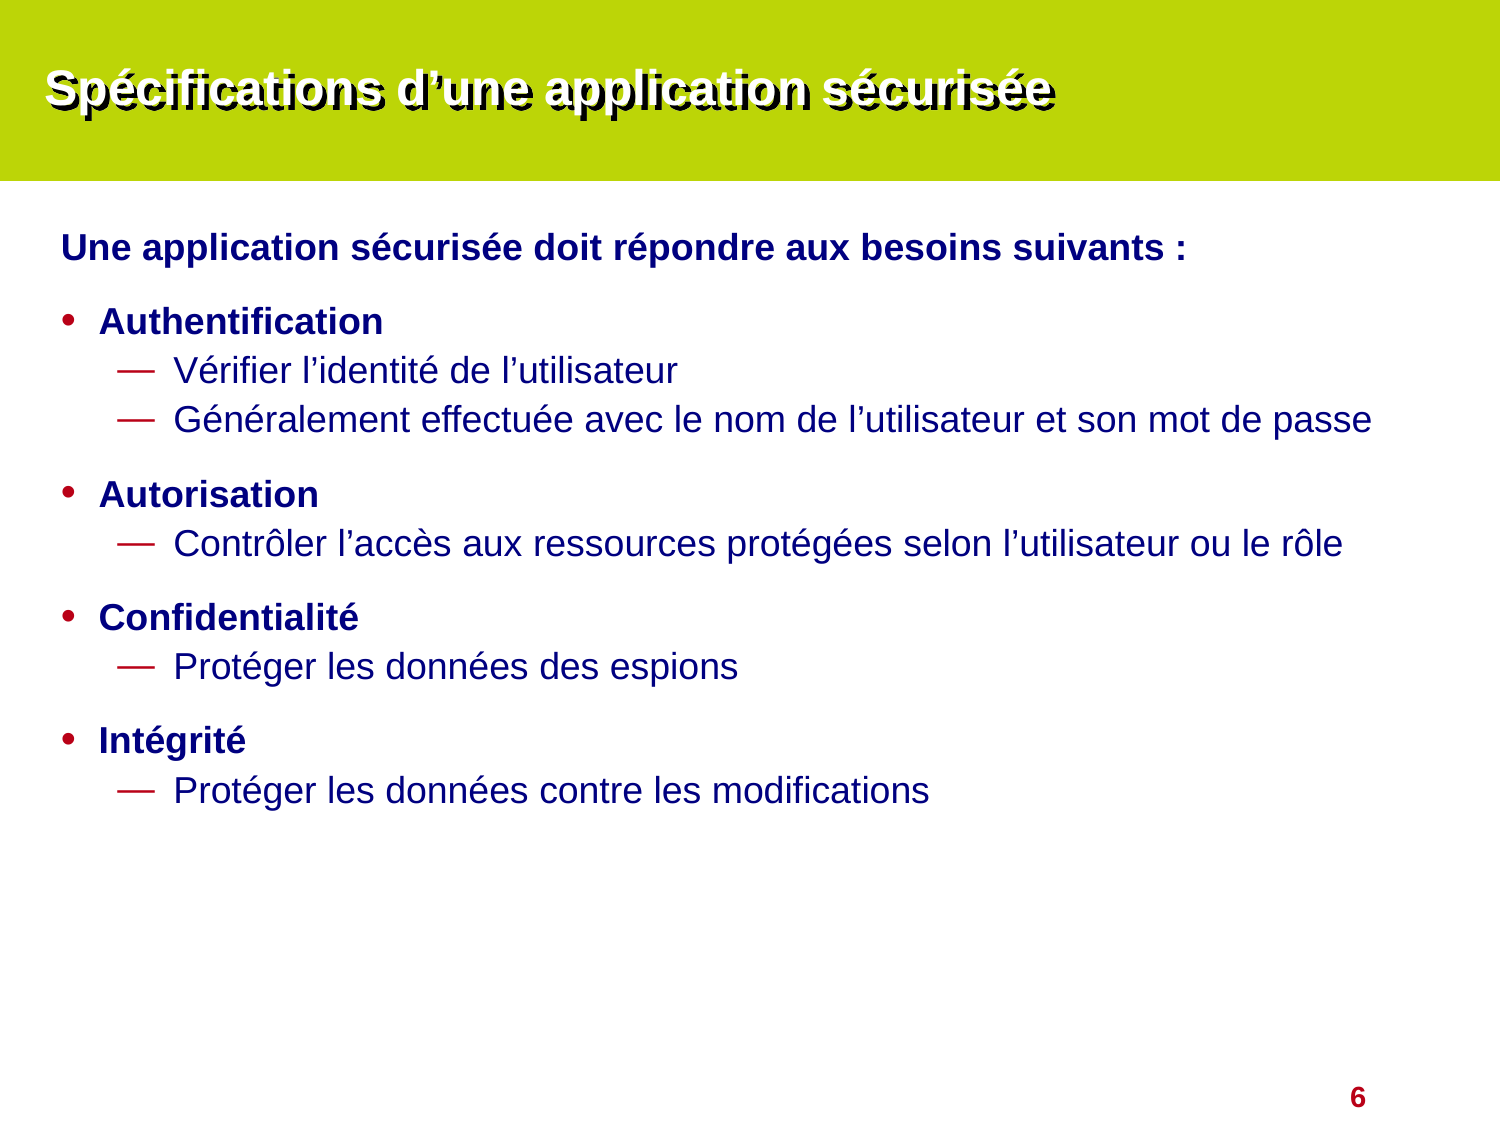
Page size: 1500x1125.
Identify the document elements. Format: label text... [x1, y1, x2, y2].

title Spécifications d’une application sécurisée [29, 26, 1308, 146]
list Une application sécurisée doit répondre aux besoins suivants : Authentification Vérifier l’identité de l’utilisateur Généralement effectuée avec le nom de l’utilisateur et son mot de passe Autorisation Contrôler l’accès aux ressources protégées selon l’utilisateur ou le rôle Confidentialité Protéger les données des espions Intégrité Protéger les données contre les modifications [45, 215, 1457, 824]
